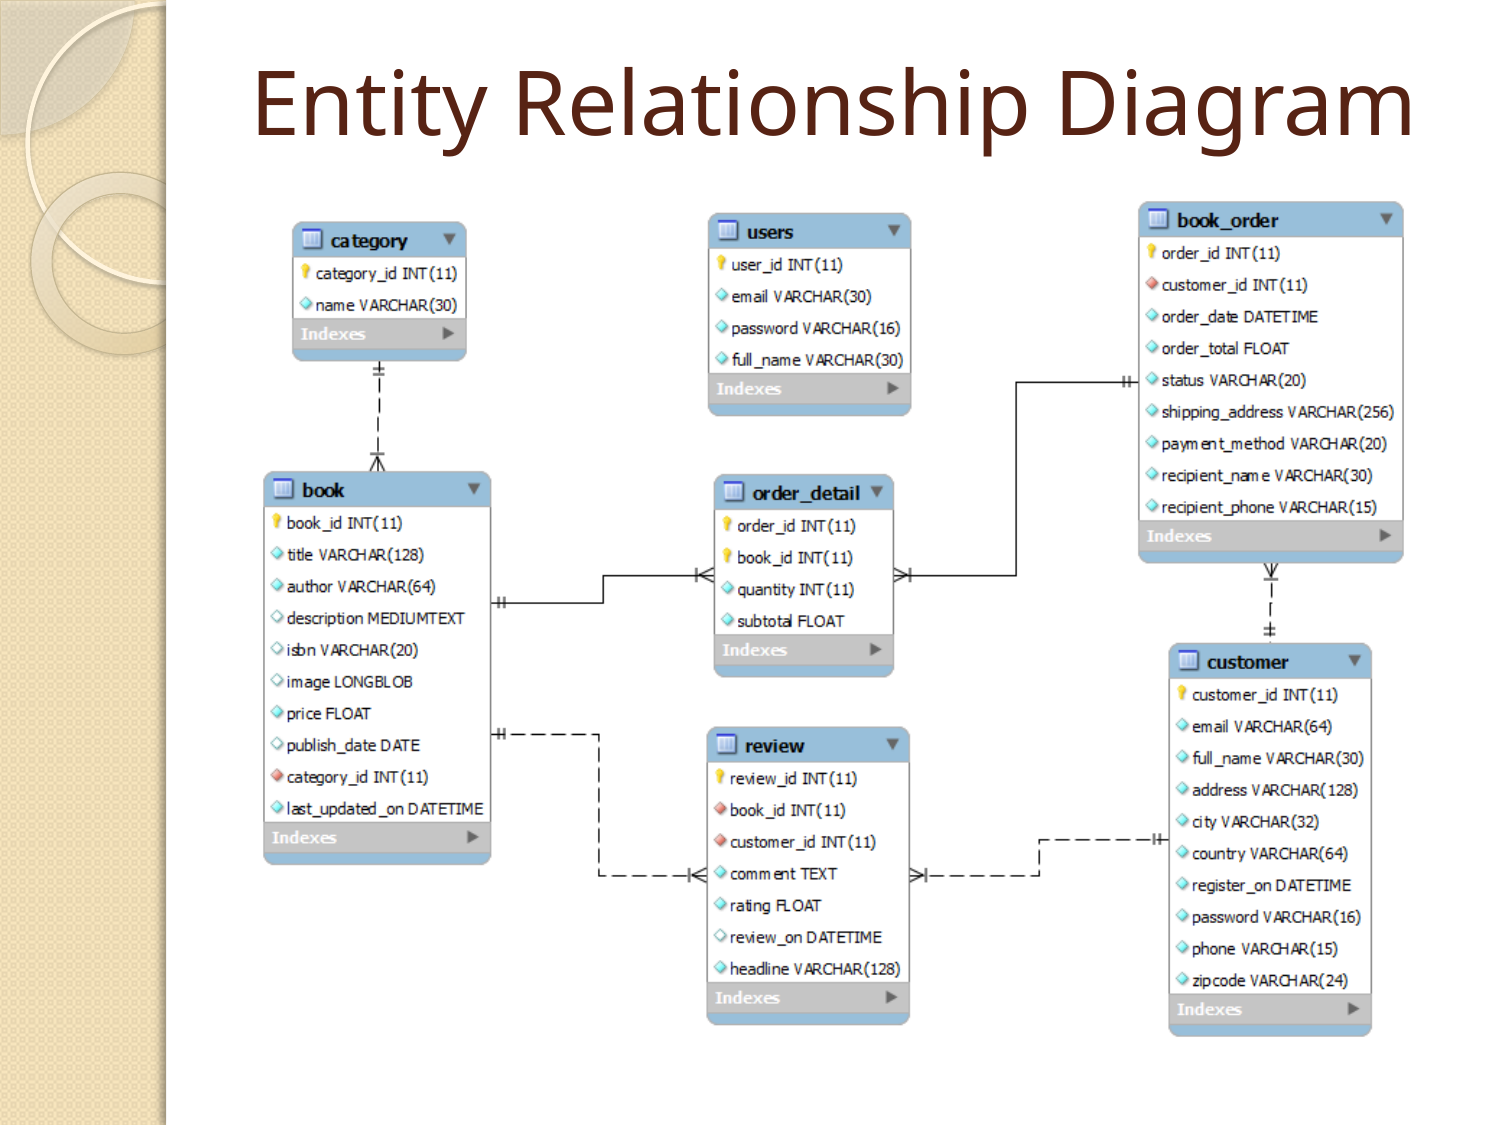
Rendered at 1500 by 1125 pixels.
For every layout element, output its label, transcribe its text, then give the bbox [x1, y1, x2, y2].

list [249, 187, 1418, 1051]
title Entity Relationship Diagram [235, 24, 1466, 175]
